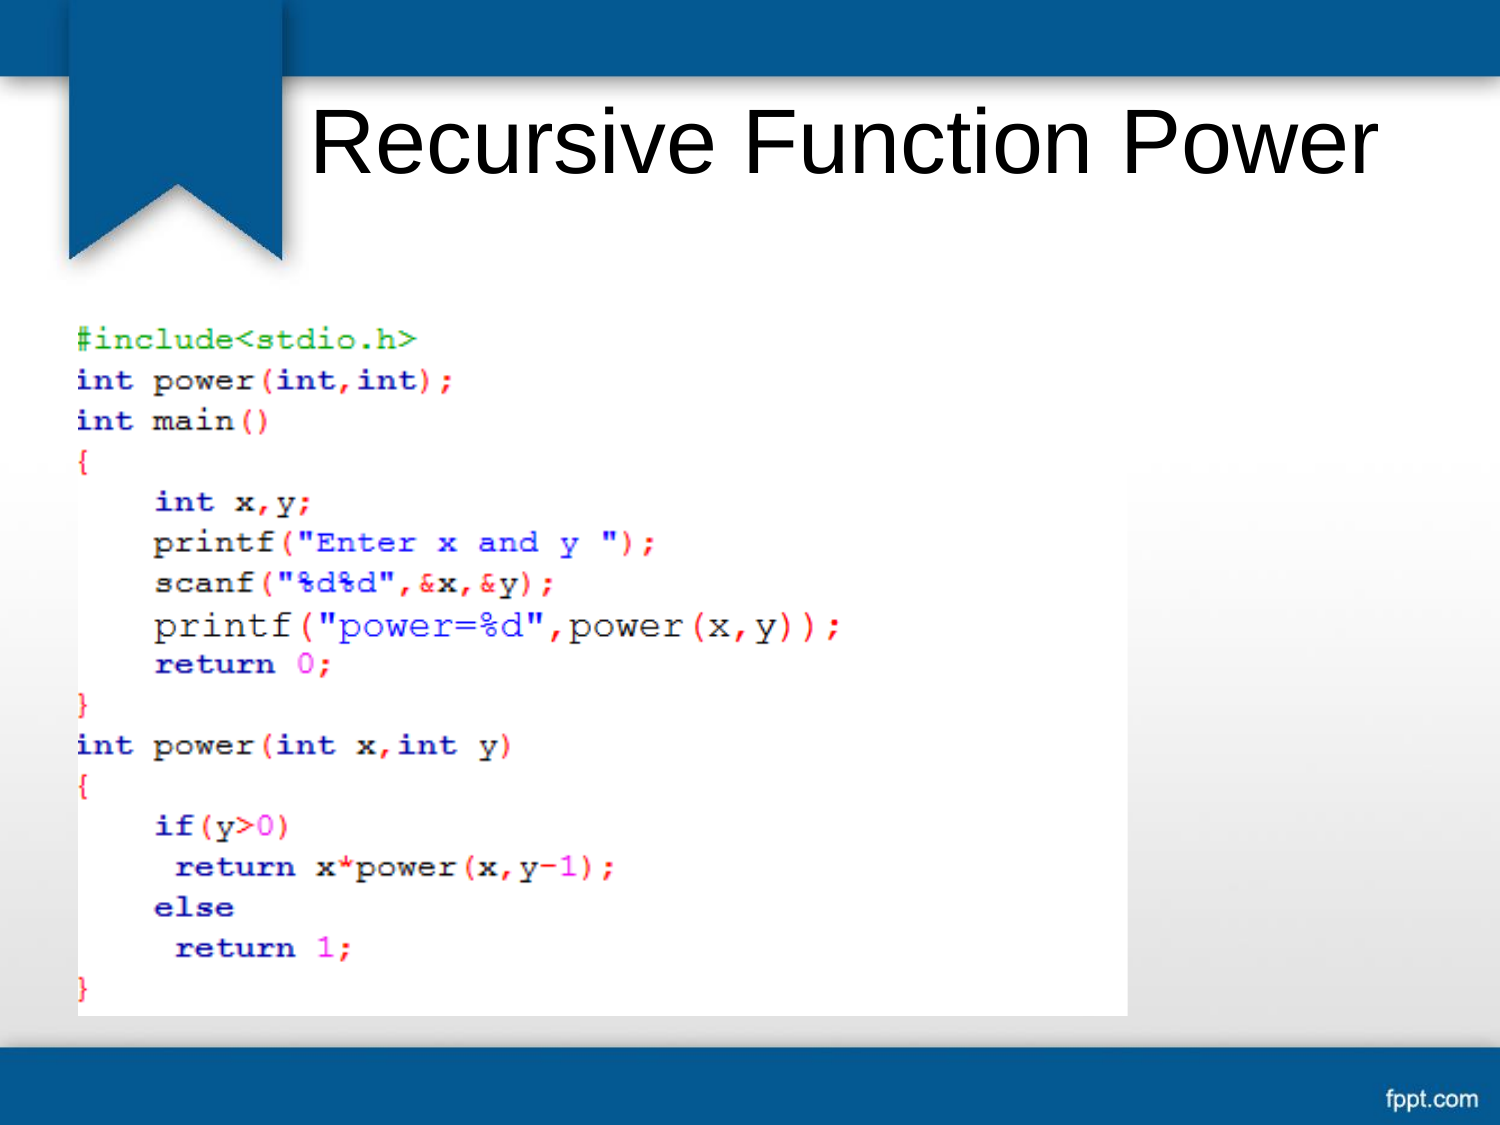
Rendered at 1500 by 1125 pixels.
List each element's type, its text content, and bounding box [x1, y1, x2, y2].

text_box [77, 320, 1129, 1017]
picture [0, 0, 1500, 1125]
title Recursive Function Power [307, 80, 1382, 271]
